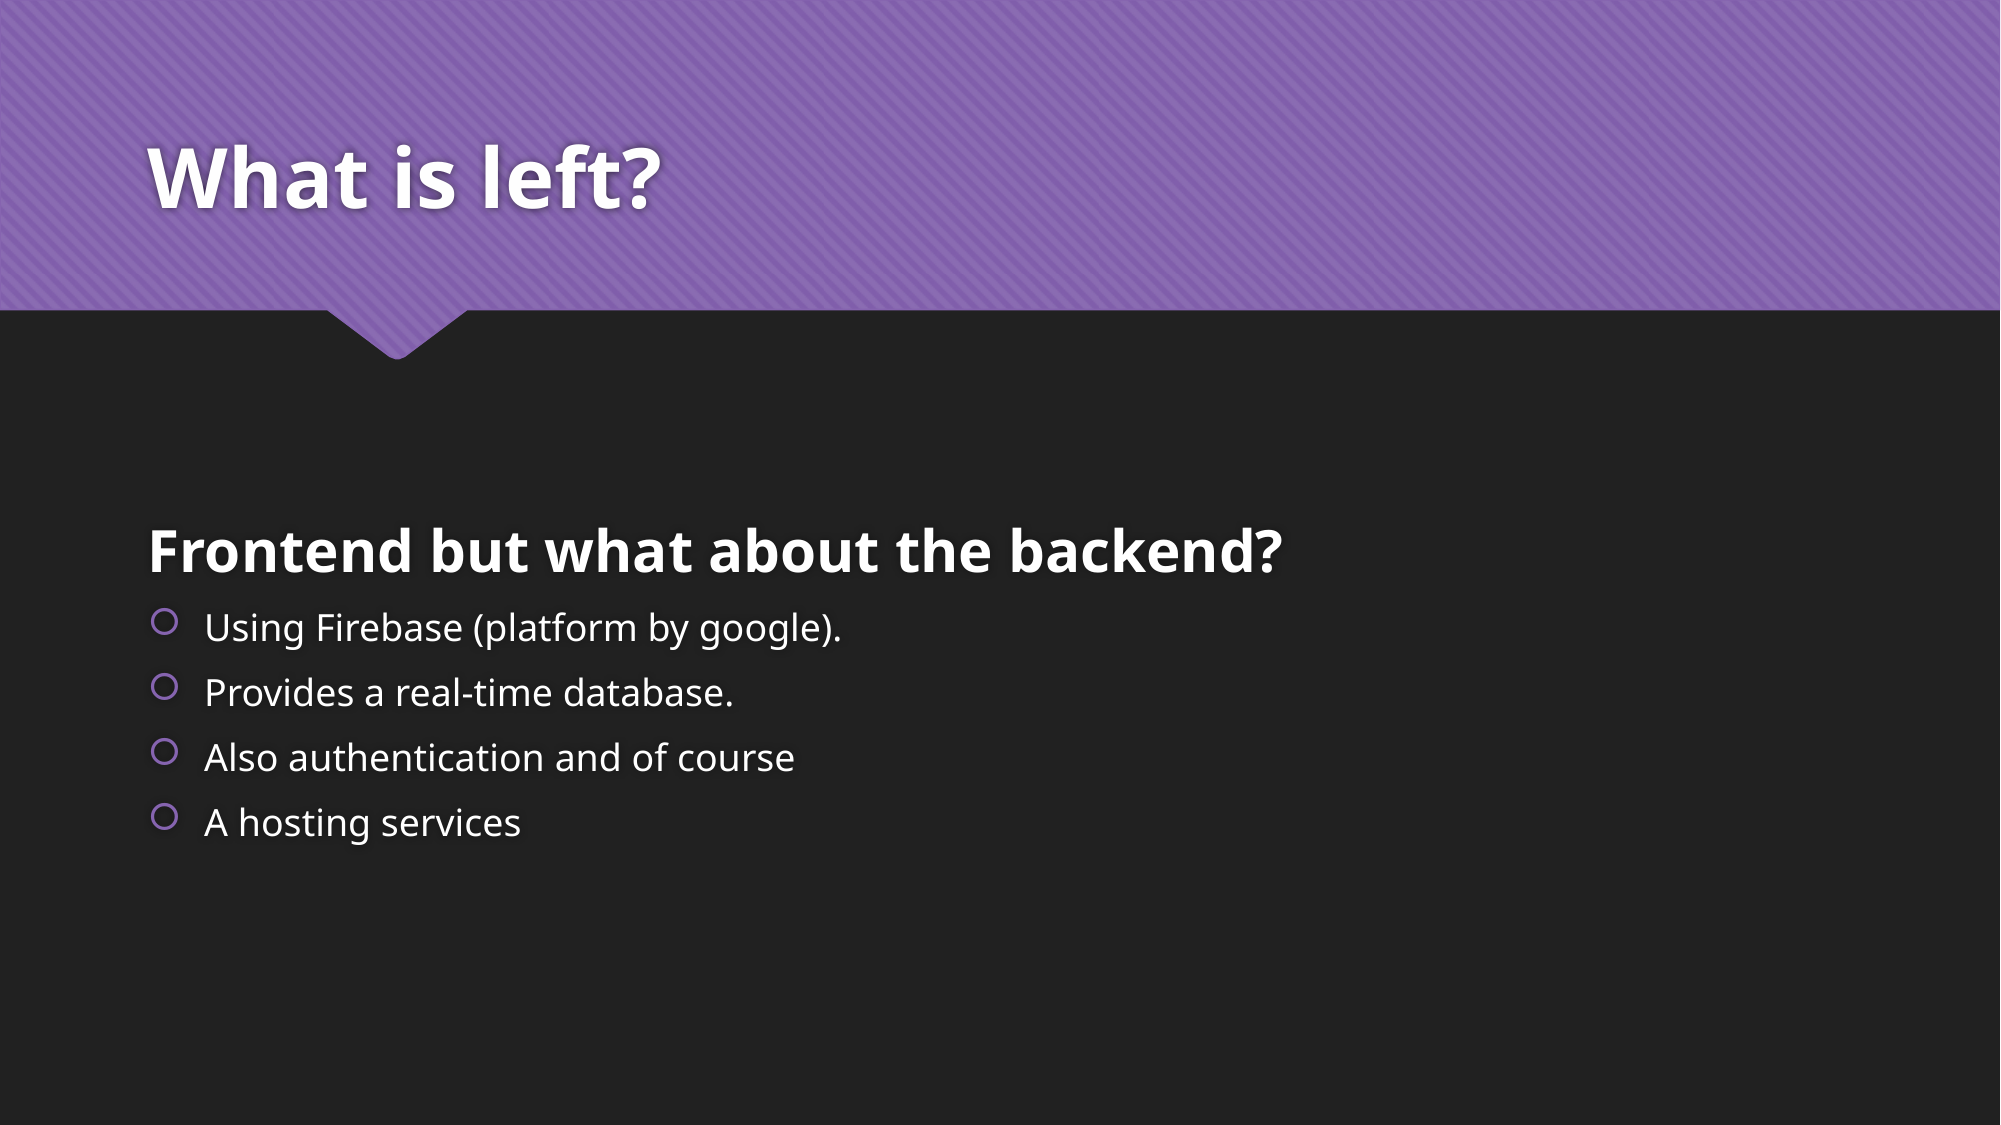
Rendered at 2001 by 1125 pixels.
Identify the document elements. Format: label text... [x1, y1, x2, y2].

title What is left? [132, 73, 1868, 233]
list Frontend but what about the backend? Using Firebase (platform by google). Provides a real-time database. Also authentication and of course A hosting services [132, 381, 1865, 978]
